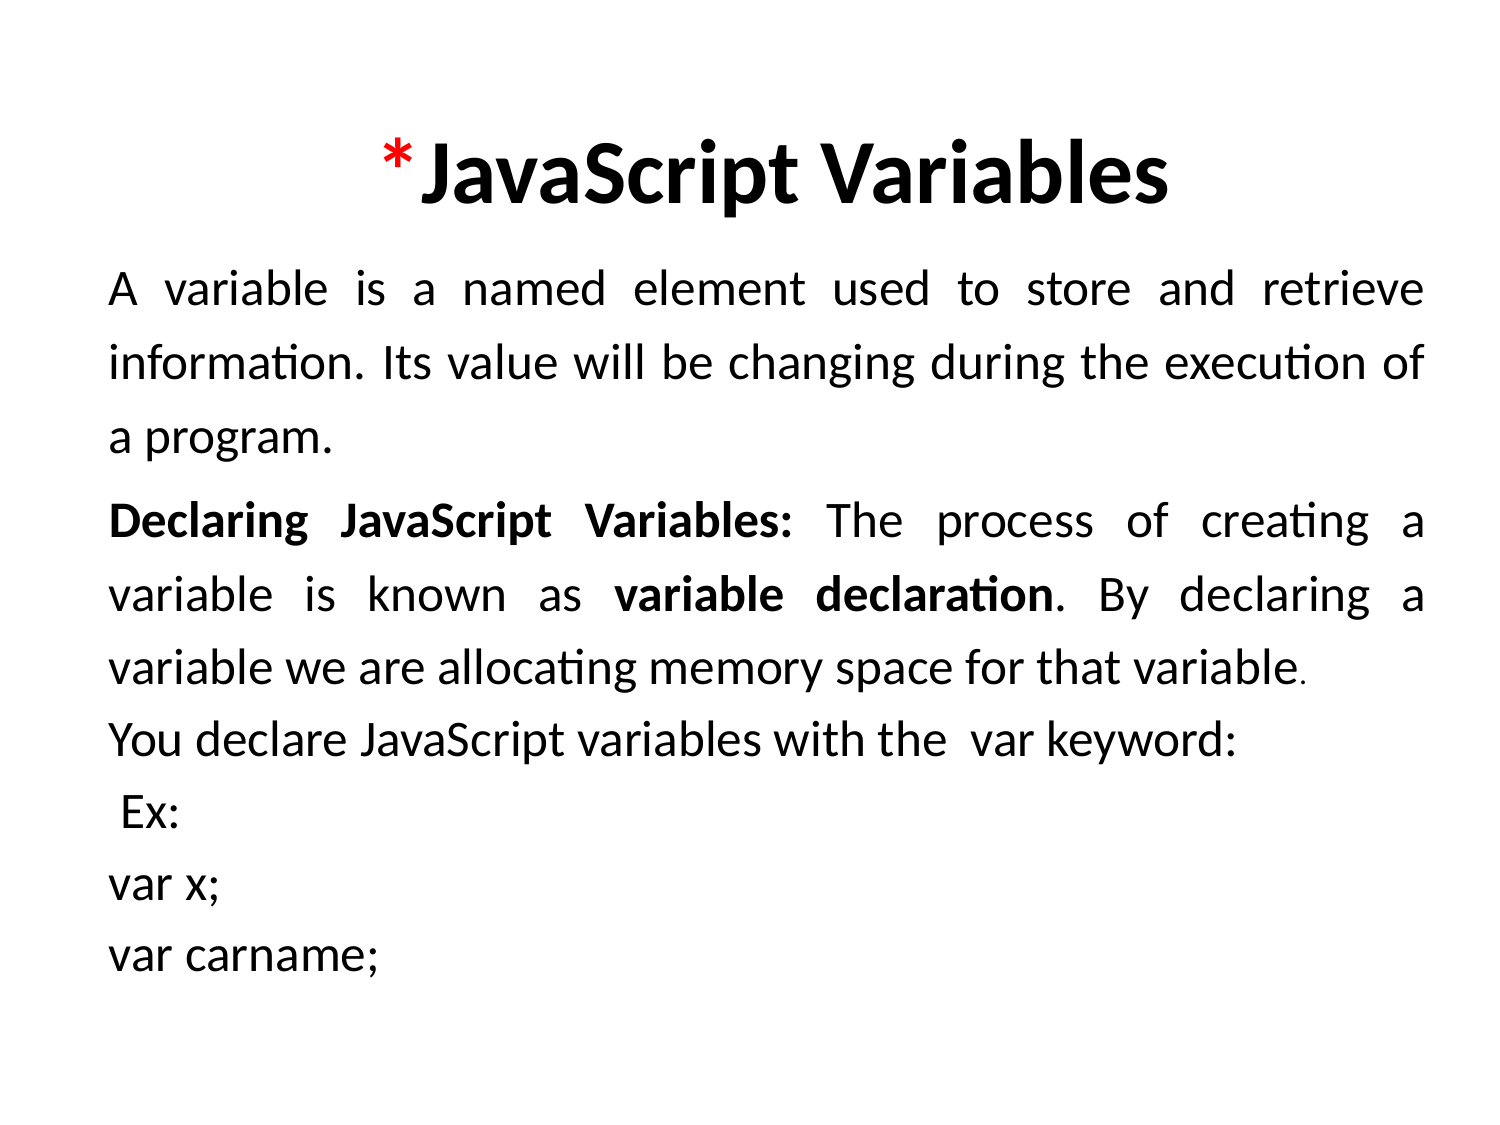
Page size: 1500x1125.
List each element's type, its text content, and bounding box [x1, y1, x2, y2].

title *JavaScript Variables [135, 101, 1411, 234]
subtitle A variable is a named element used to store and retrieve information. Its value will be changing during the execution of a program. Declaring JavaScript Variables: The process of creating a variable is known as variable declaration. By declaring a variable we are allocating memory space for that variable. You declare JavaScript variables with the var keyword: Ex: var x; var carname; [93, 234, 1442, 1079]
